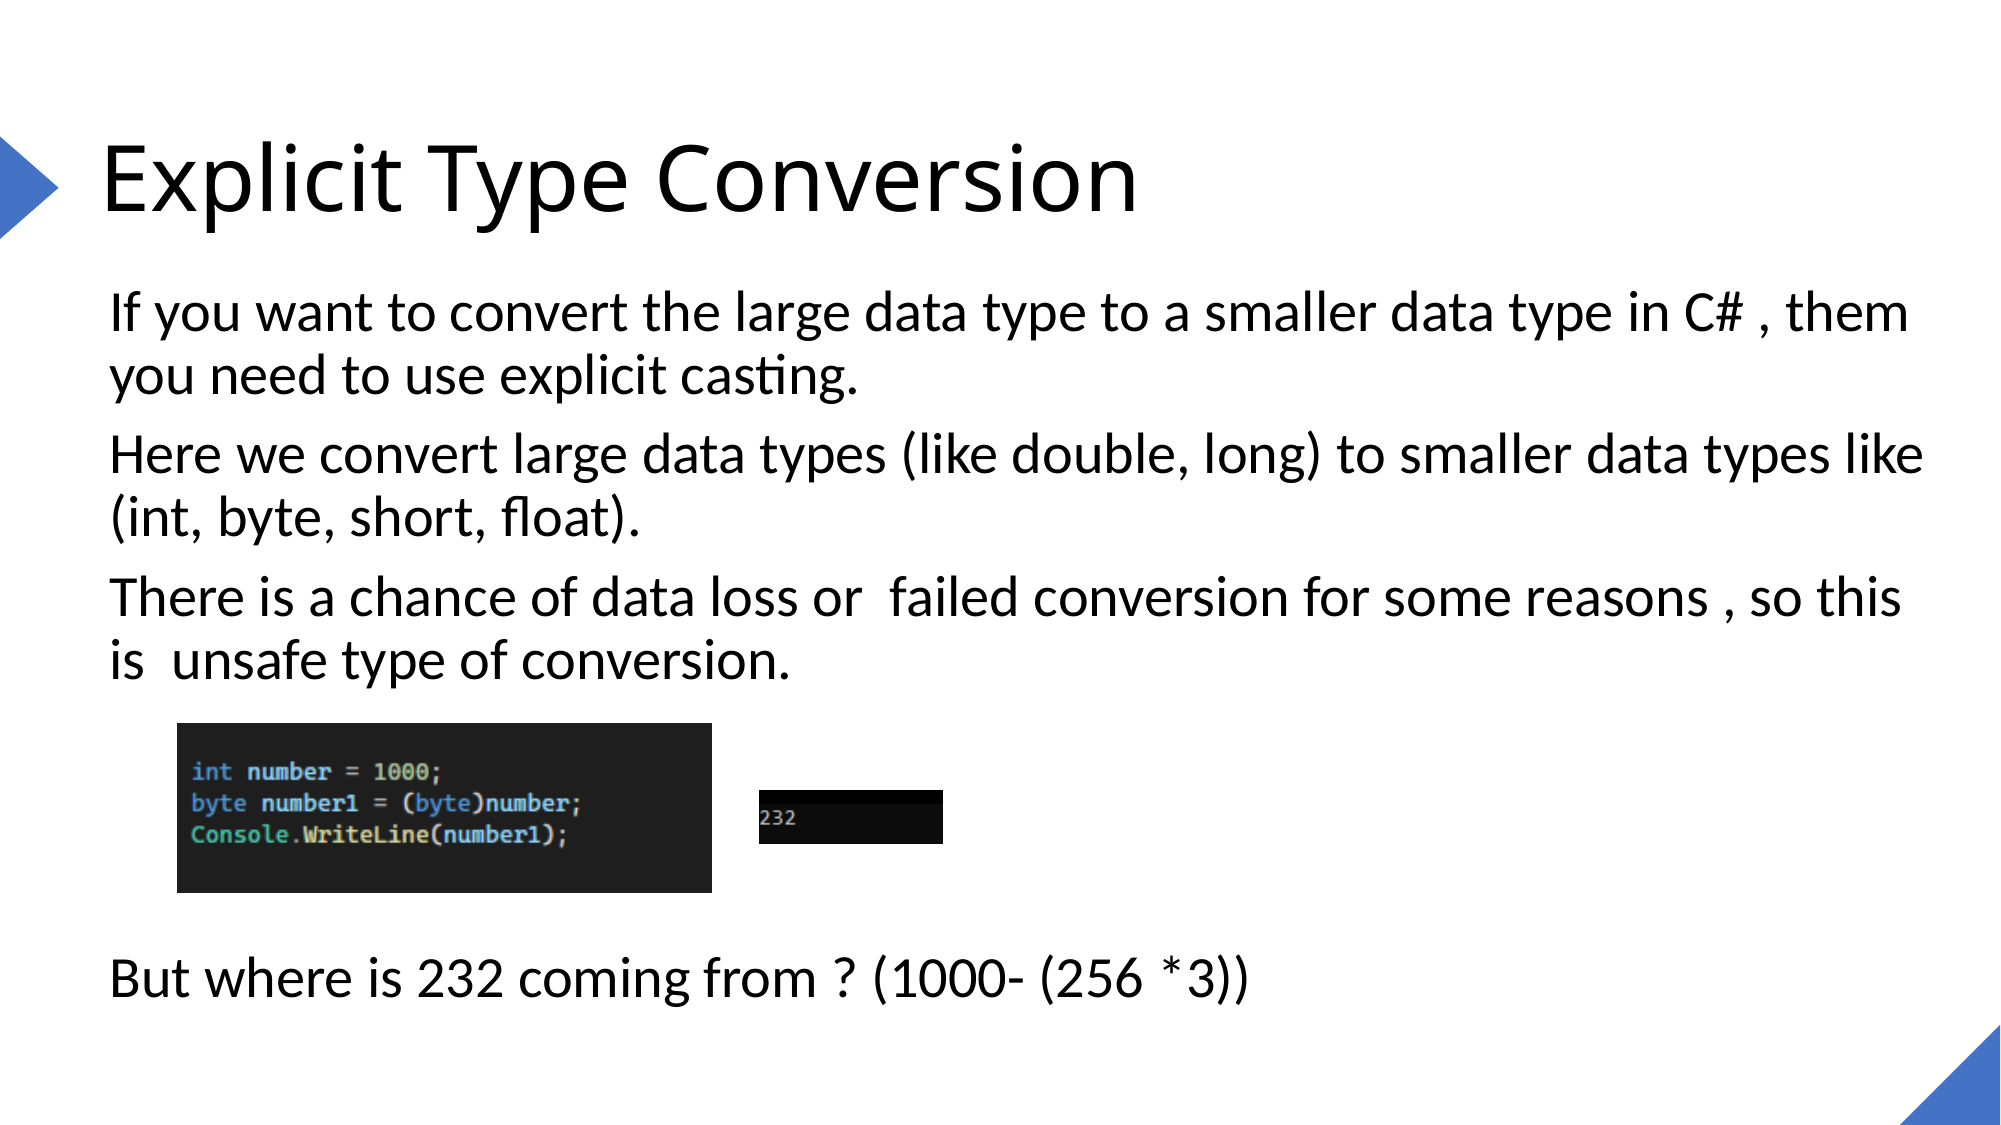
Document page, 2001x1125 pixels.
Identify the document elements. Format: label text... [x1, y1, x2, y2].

title Explicit Type Conversion [99, 132, 1707, 281]
picture [176, 723, 712, 893]
picture [759, 790, 943, 844]
list If you want to convert the large data type to a smaller data type in C# , them you need to use explicit casting. Here we convert large data types (like double, long) to smaller data types like (int, byte, short, float). There is a chance of data loss or failed conversion for some reasons , so this is unsafe type of conversion. But where is 232 coming from ? (1000- (256 *3)) [84, 281, 1942, 1091]
